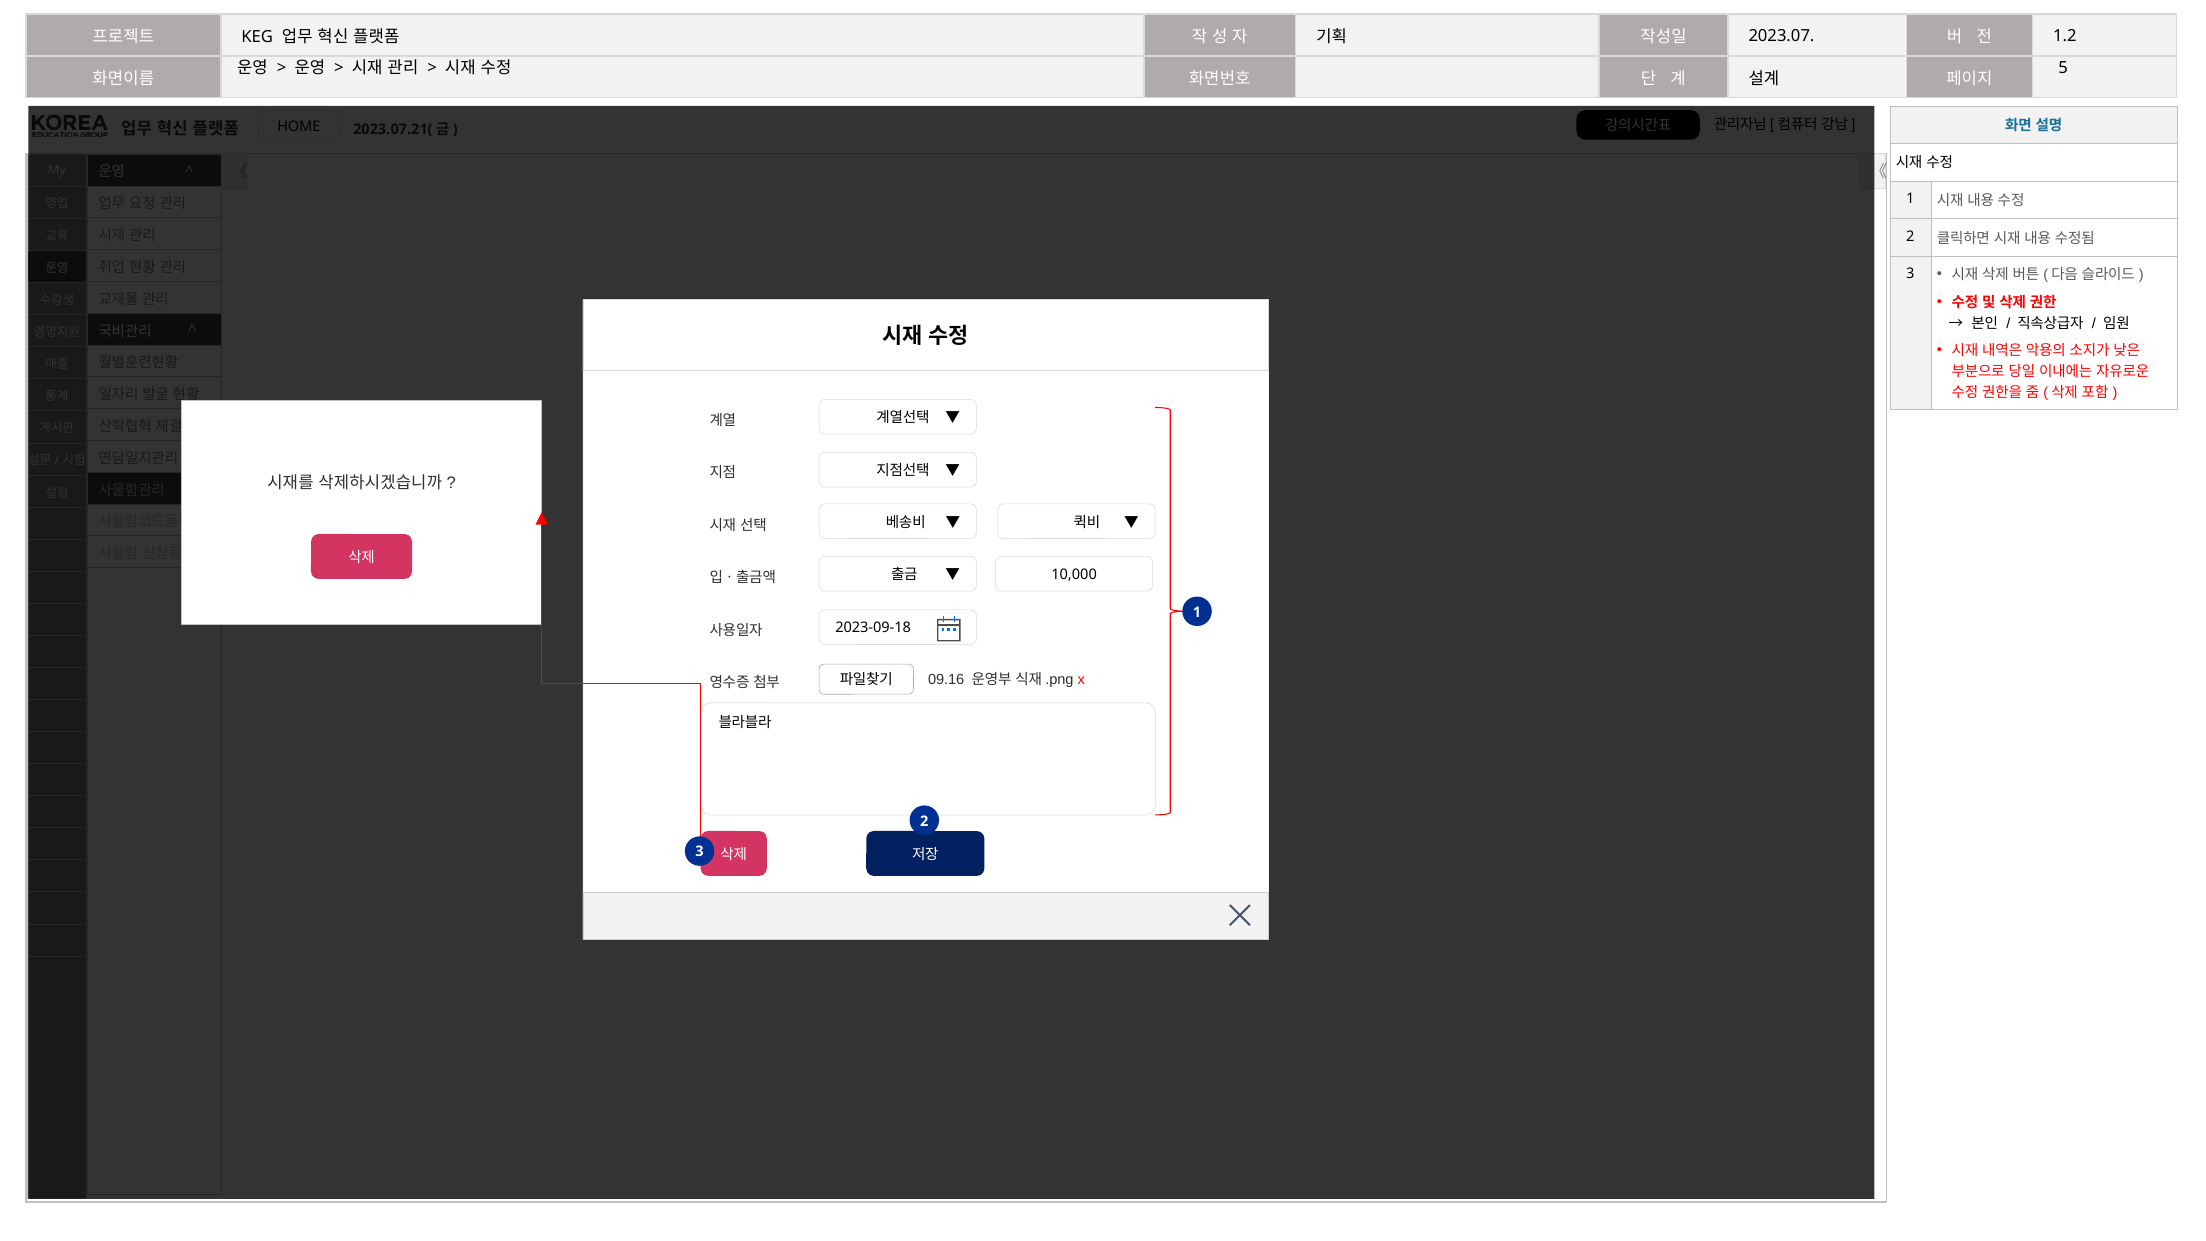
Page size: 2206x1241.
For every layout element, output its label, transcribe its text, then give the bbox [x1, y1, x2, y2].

text_box 1 [1182, 596, 1212, 627]
text_box 파일찾기 [818, 663, 913, 696]
text_box 2 [909, 805, 940, 835]
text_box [582, 891, 1268, 940]
text_box 퀵비 ▼ [997, 503, 1155, 539]
text_box 시재를 삭제하시겠습니까? [181, 400, 542, 625]
text_box 3 [685, 836, 715, 866]
table_cell 시재 삭제 버튼(다음 슬라이드) 수정 및 삭제 권한 → 본인 / 직속상급자 / 임원 시재 내역은 악용의 소지가 낮은 부분으로 당일 이내에는 자유로운 수정 권한을 줌(삭제 포함) [1932, 257, 2177, 409]
text_box [582, 371, 1268, 891]
table_header 화면 설명 [1891, 107, 2177, 143]
text_box [1155, 406, 1182, 816]
text_box 출금 ▼ [819, 556, 977, 592]
text_box 삭제 [699, 829, 768, 877]
text_box 지점선택 ▼ [819, 452, 977, 488]
text_box 삭제 [309, 532, 414, 580]
text_box [28, 105, 1875, 1199]
text_box 계열선택 ▼ [819, 399, 977, 435]
text_box 베송비 ▼ [819, 503, 977, 539]
text_box 09.16 운영부 식재.png x [913, 662, 1100, 695]
text_box 계열 지점 시재 선택 입ㆍ출금액 사용일자 영수증 첨부 [694, 394, 809, 698]
table_cell 2 [1891, 219, 1931, 256]
table_cell 시재 수정 [1891, 144, 2177, 181]
table_cell 1 [1891, 182, 1931, 218]
table_cell 시재 내용 수정 [1932, 182, 2177, 218]
table_cell 3 [1891, 257, 1931, 409]
slide_number 4 [2043, 56, 2152, 80]
text_box 저장 [865, 829, 986, 877]
text_box 시재 수정 [582, 299, 1268, 371]
picture [936, 616, 961, 642]
title 운영 > 운영 > 시재 관리 > 시재 수정 [220, 56, 1108, 81]
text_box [541, 512, 701, 854]
text_box 블라블라 [701, 702, 1155, 816]
table_cell 클릭하면 시재 내용 수정됨 [1932, 219, 2177, 256]
text_box 2023-09-18 [819, 609, 977, 645]
text_box 10,000 [995, 556, 1153, 592]
